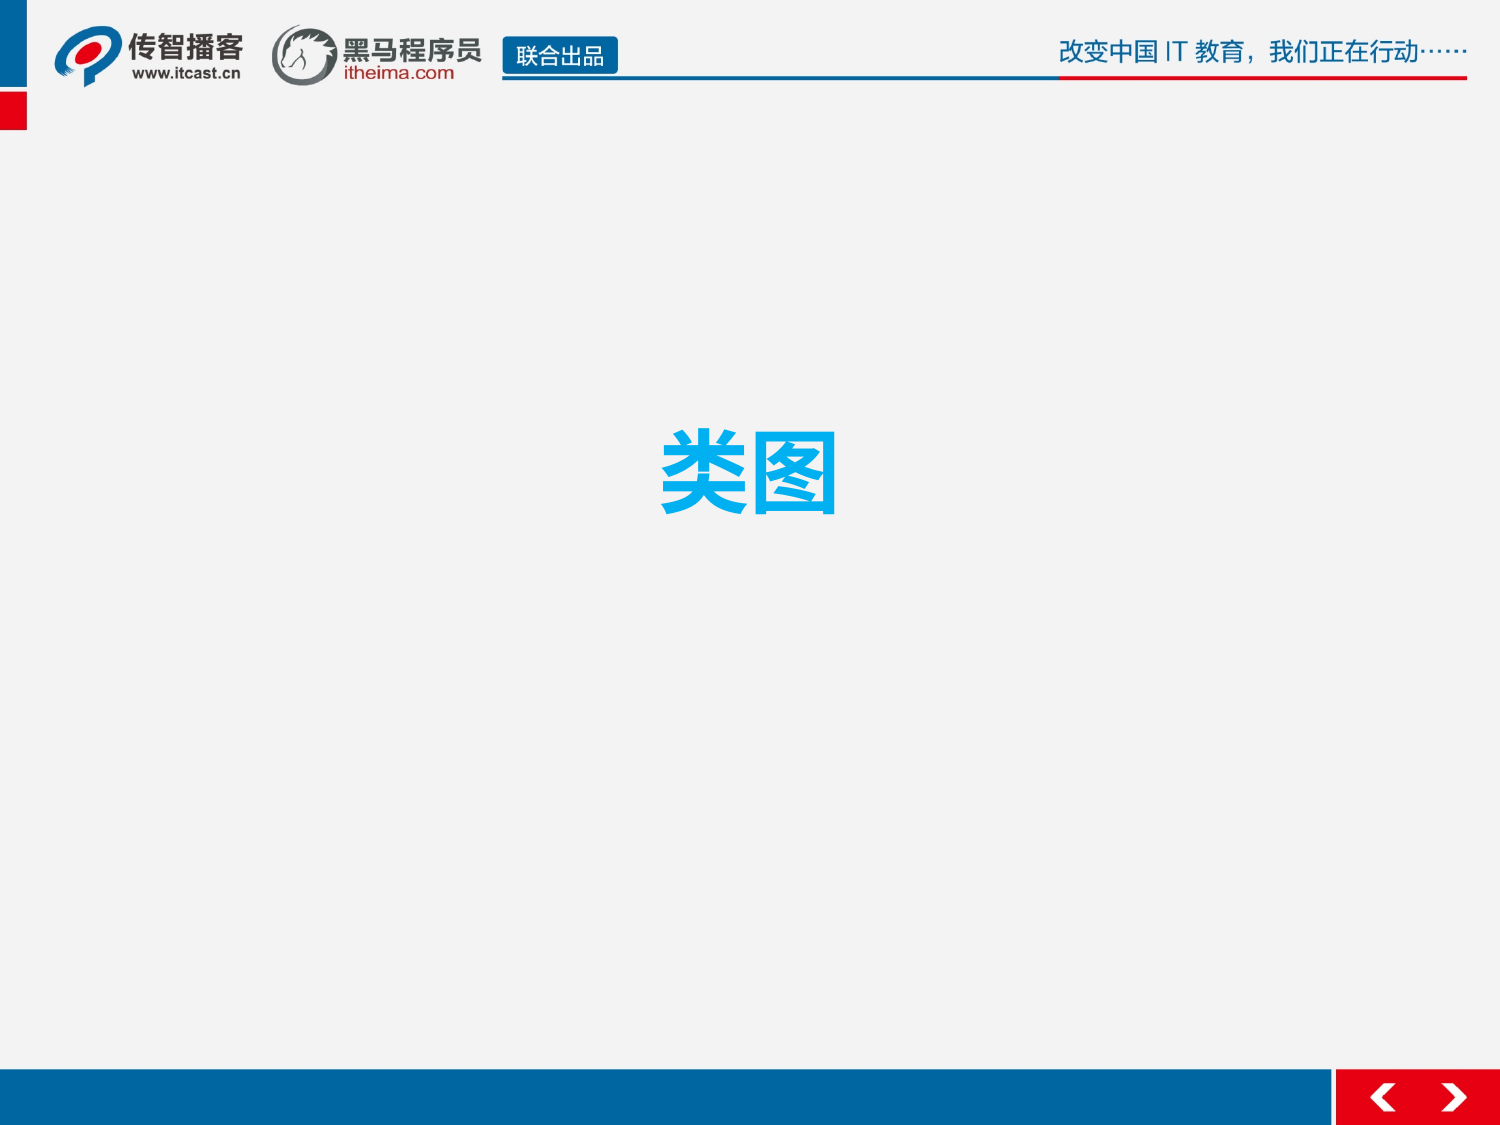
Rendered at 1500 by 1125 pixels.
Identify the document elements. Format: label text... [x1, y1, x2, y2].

picture [0, 0, 1500, 1125]
title 类图 [112, 349, 1388, 591]
